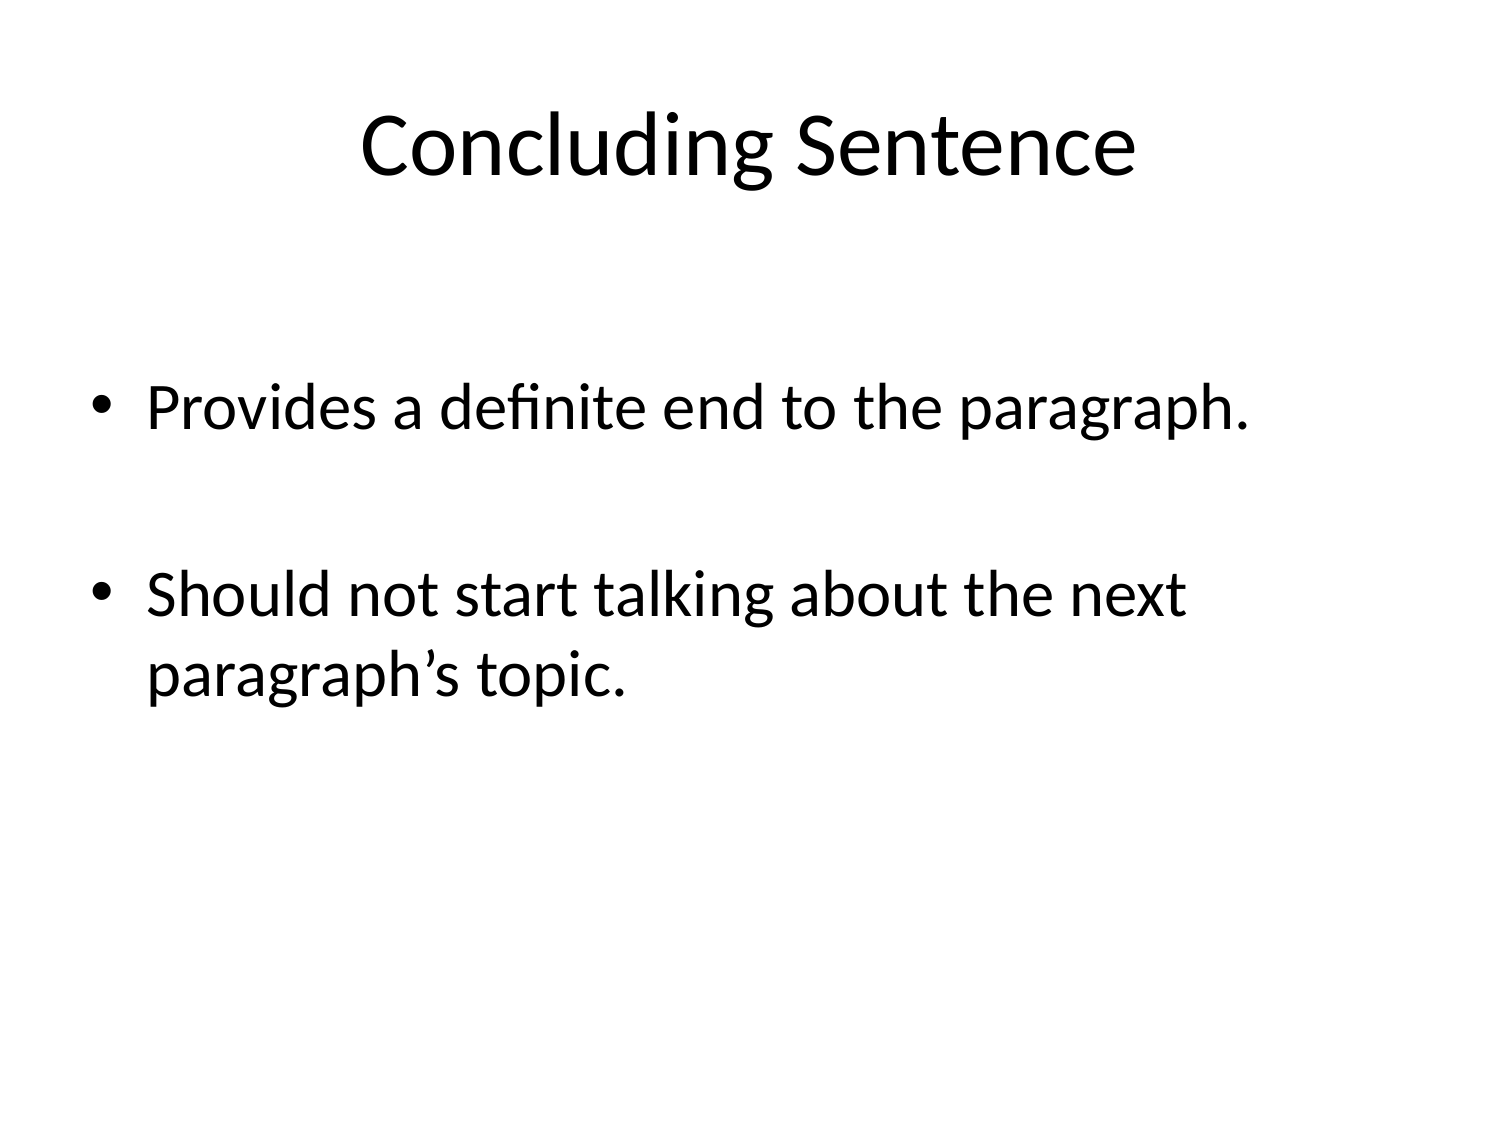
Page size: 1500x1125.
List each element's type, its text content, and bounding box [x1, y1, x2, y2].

title Concluding Sentence [75, 45, 1425, 233]
list Provides a definite end to the paragraph. Should not start talking about the next paragraph’s topic. [75, 262, 1425, 1005]
